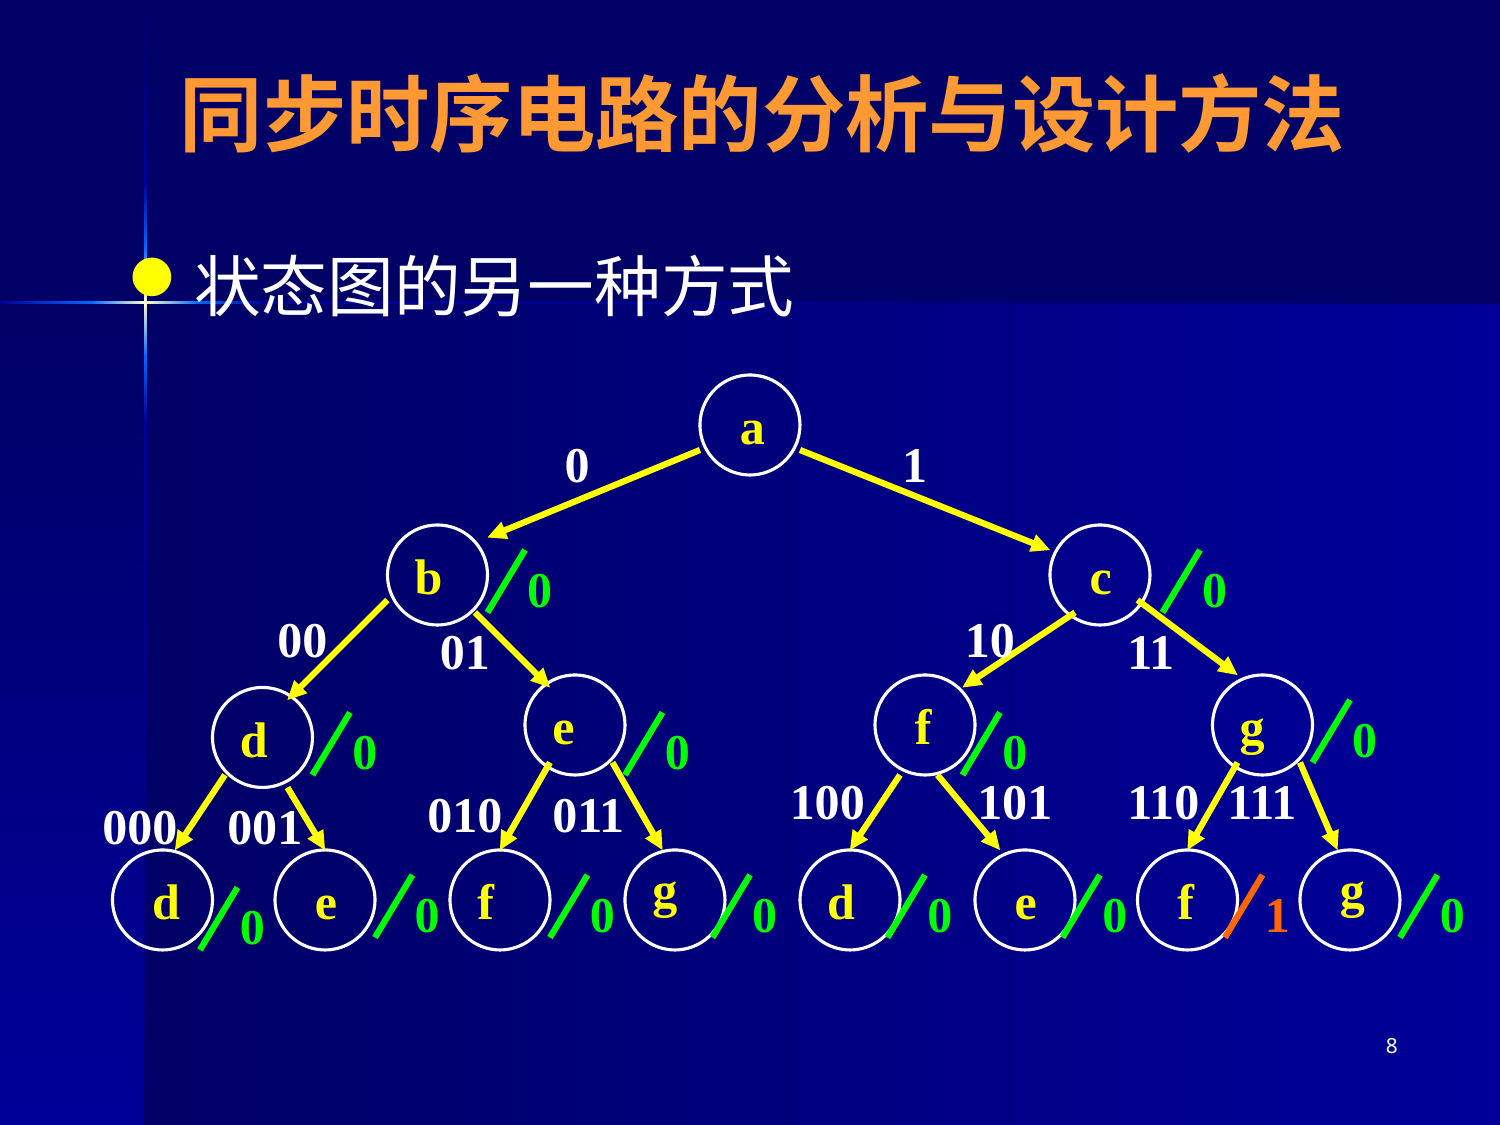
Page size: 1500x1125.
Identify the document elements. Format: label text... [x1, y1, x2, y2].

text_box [699, 374, 800, 475]
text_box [1137, 849, 1238, 950]
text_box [524, 674, 625, 775]
text_box 0 [649, 712, 713, 788]
text_box [924, 500, 1049, 552]
text_box 0 [1337, 699, 1400, 775]
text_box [974, 849, 1075, 950]
text_box [488, 500, 579, 539]
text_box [387, 524, 488, 625]
text_box 011 [537, 774, 650, 850]
text_box 100 [774, 762, 888, 838]
text_box [850, 838, 863, 849]
text_box 1 [887, 424, 950, 500]
text_box 010 [412, 774, 525, 850]
slide_number 8 [1100, 1025, 1413, 1100]
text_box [624, 849, 725, 950]
title 同步时序电路的分析与设计方法 [75, 50, 1450, 175]
text_box 111 [1212, 762, 1325, 838]
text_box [212, 687, 313, 788]
list 状态图的另一种方式 [112, 237, 1413, 1000]
text_box 110 [1112, 762, 1212, 838]
text_box 11 [1112, 612, 1213, 688]
text_box 0 [987, 712, 1050, 762]
text_box 0 [737, 874, 799, 950]
text_box 0 [512, 549, 575, 625]
text_box 01 [425, 612, 538, 688]
text_box 001 [212, 787, 325, 863]
text_box 101 [962, 762, 1075, 838]
text_box 0 [224, 887, 288, 963]
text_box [1212, 674, 1313, 775]
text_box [1299, 849, 1400, 950]
text_box 0 [399, 874, 449, 950]
text_box [1213, 656, 1238, 674]
text_box 0 [912, 874, 974, 950]
text_box 1 [1249, 874, 1299, 950]
text_box [650, 827, 663, 849]
text_box 0 [574, 874, 624, 950]
text_box 0 [1087, 874, 1137, 950]
text_box 0 [1424, 874, 1488, 950]
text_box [449, 849, 550, 950]
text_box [799, 849, 900, 950]
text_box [112, 849, 213, 950]
text_box [987, 838, 1000, 849]
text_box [1049, 524, 1150, 625]
text_box 0 [549, 424, 613, 500]
text_box 00 [262, 599, 350, 675]
text_box 000 [87, 787, 200, 863]
text_box 0 [1187, 549, 1250, 625]
text_box [1325, 820, 1339, 849]
text_box 0 [337, 712, 400, 788]
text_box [274, 849, 375, 950]
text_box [874, 674, 975, 775]
text_box [1187, 838, 1199, 849]
text_box 10 [949, 599, 1038, 675]
